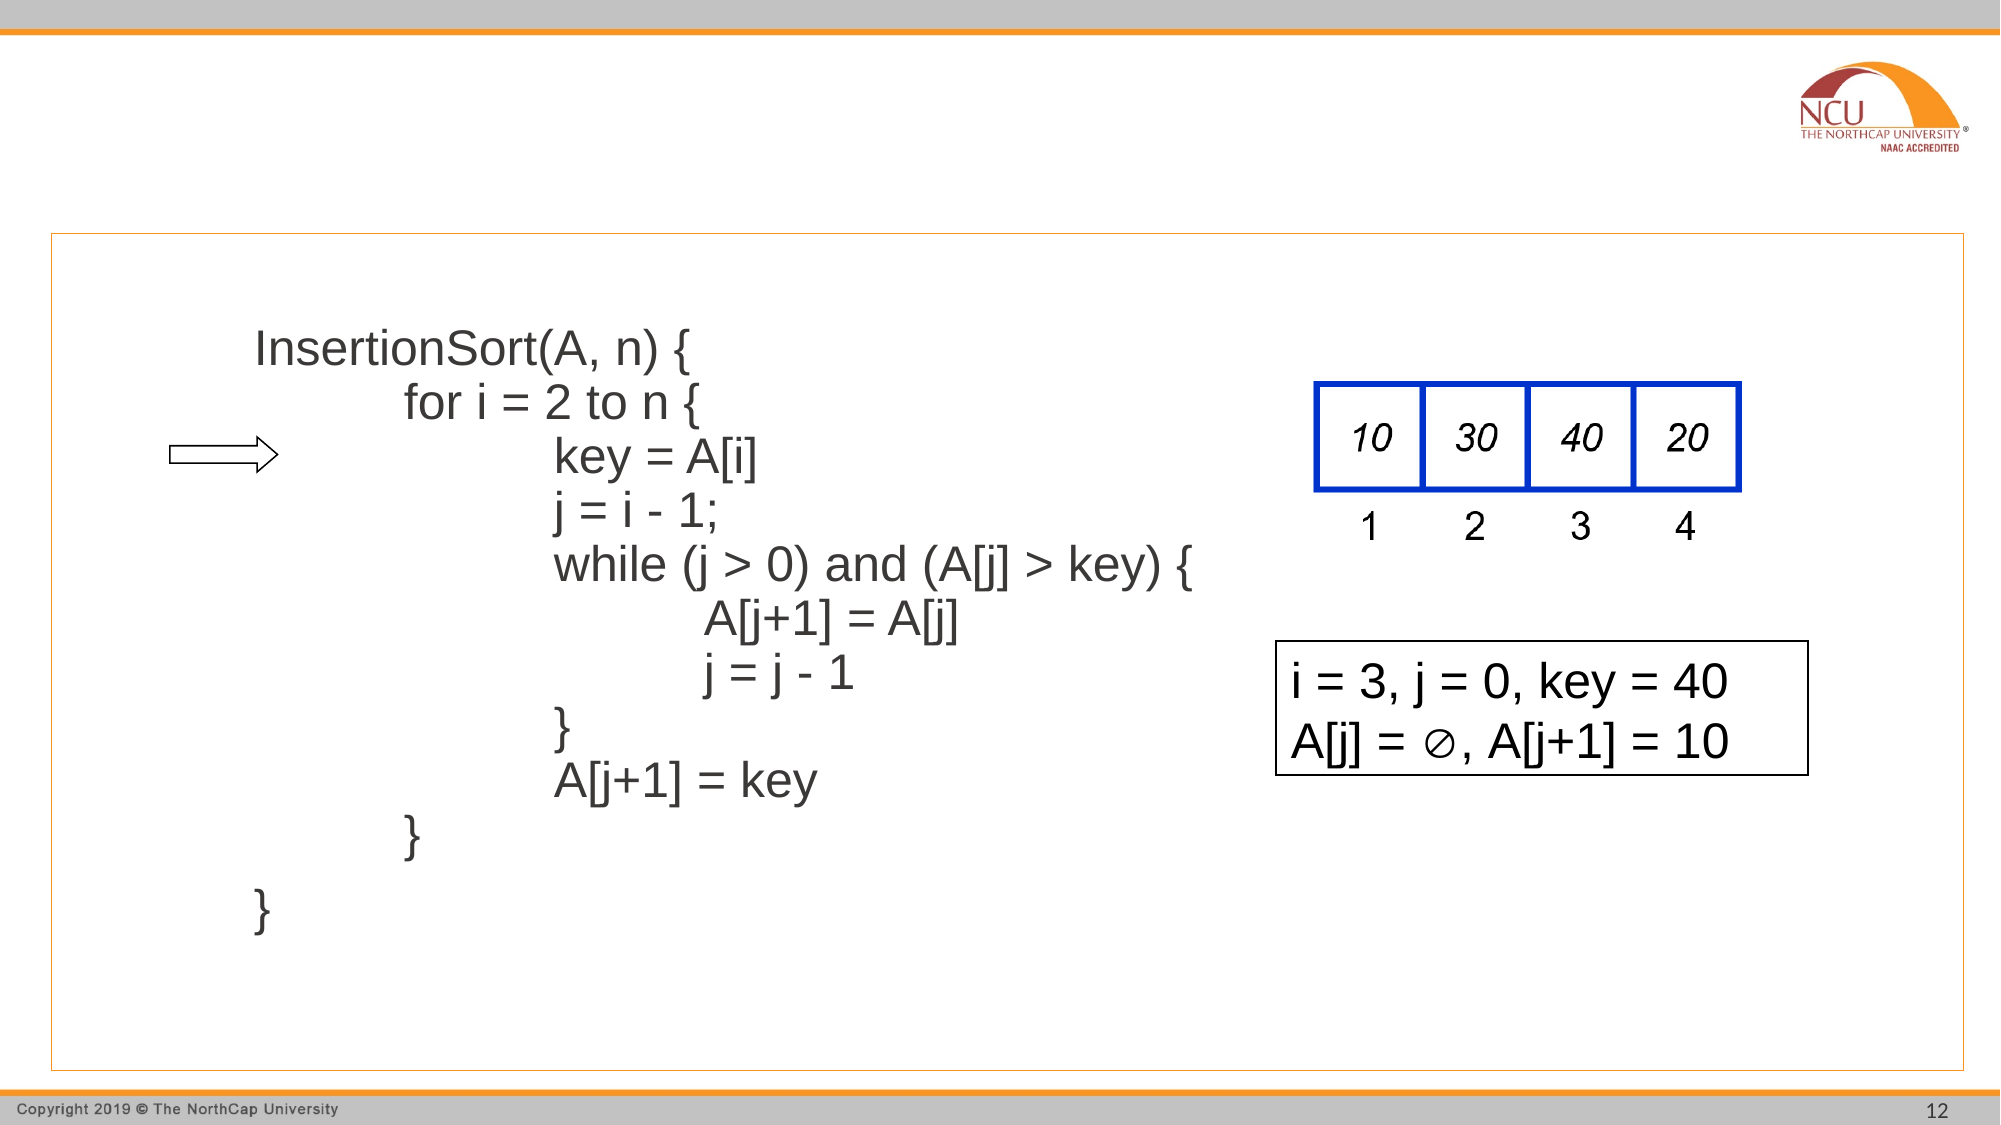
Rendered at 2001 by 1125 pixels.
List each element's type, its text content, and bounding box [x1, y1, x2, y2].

text_box [169, 437, 278, 472]
picture [0, 0, 2000, 1125]
slide_number 12 [1791, 1094, 1964, 1125]
text_box i = 3, j = 0, key = 40 A[j] = , A[j+1] = 10 [1276, 640, 1809, 776]
list InsertionSort(A, n) { for i = 2 to n { key = A[i] j = i - 1; while (j > 0) and (A[j] > key) { A[j+1] = A[j] j = j - 1 } A[j+1] = key } } [51, 233, 1964, 1071]
